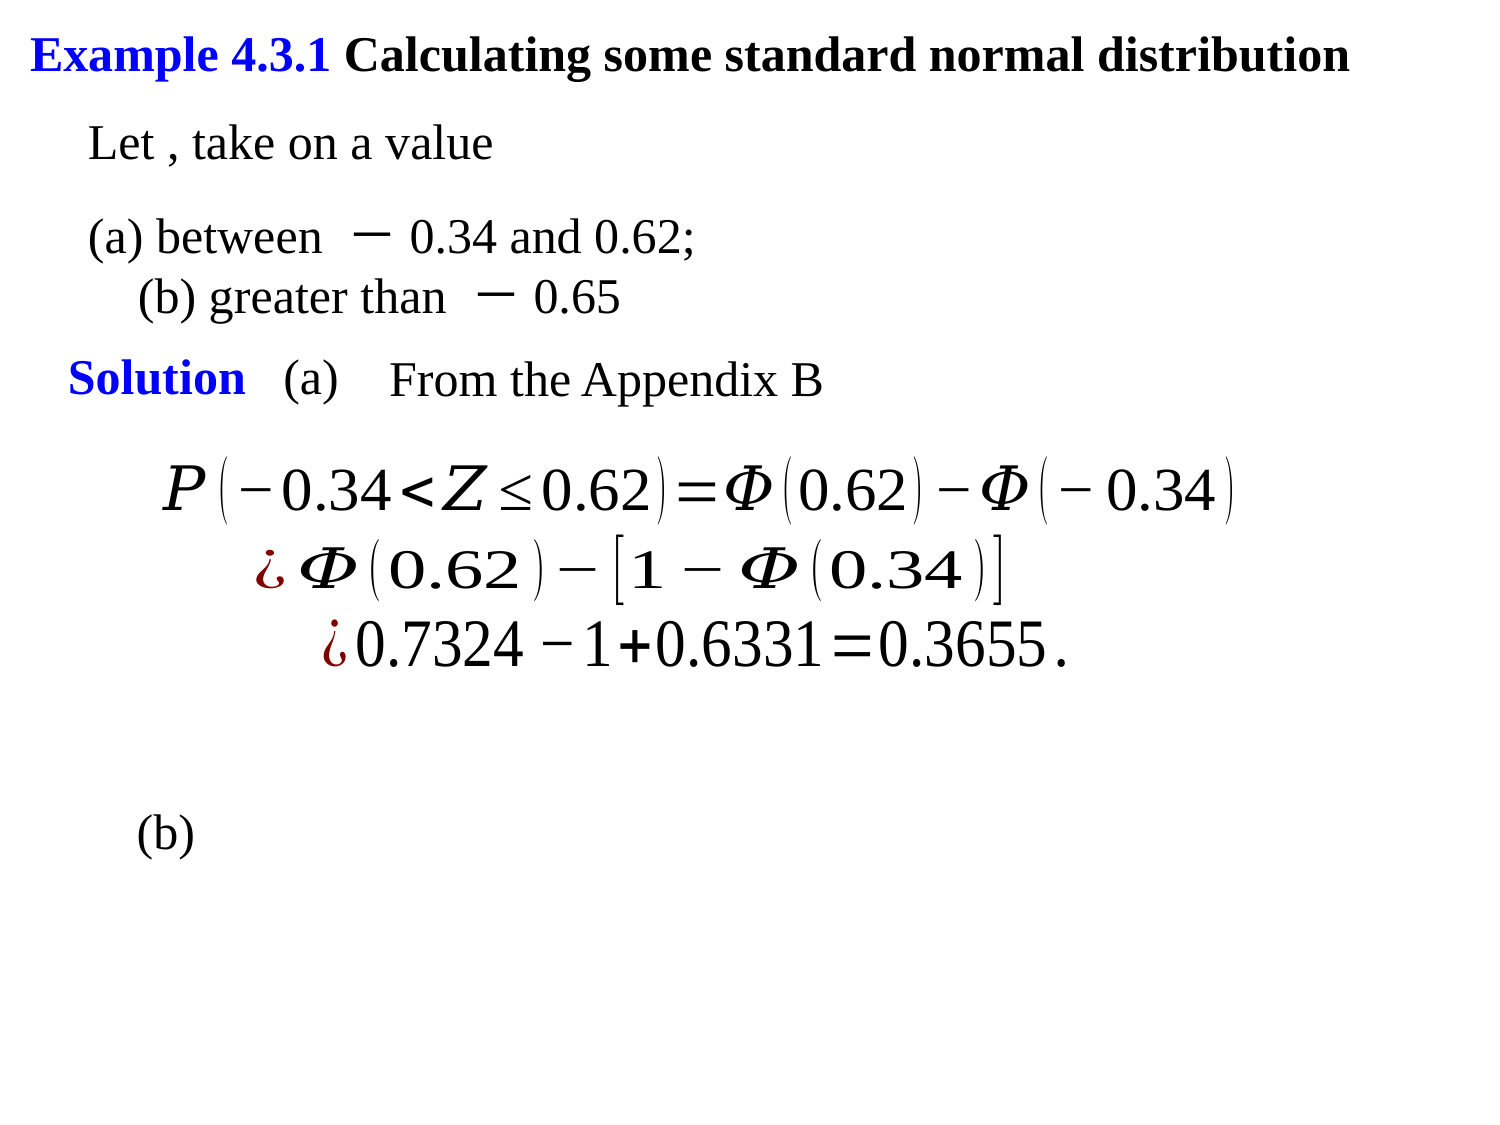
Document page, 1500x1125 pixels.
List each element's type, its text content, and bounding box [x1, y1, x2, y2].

text_box (a) between －0.34 and 0.62; (b) greater than －0.65 [29, 196, 781, 332]
text_box Example 4.3.1 Calculating some standard normal distribution [2, 13, 1500, 89]
text_box Solution (a) [53, 336, 805, 412]
text_box From the Appendix B [374, 338, 1126, 414]
